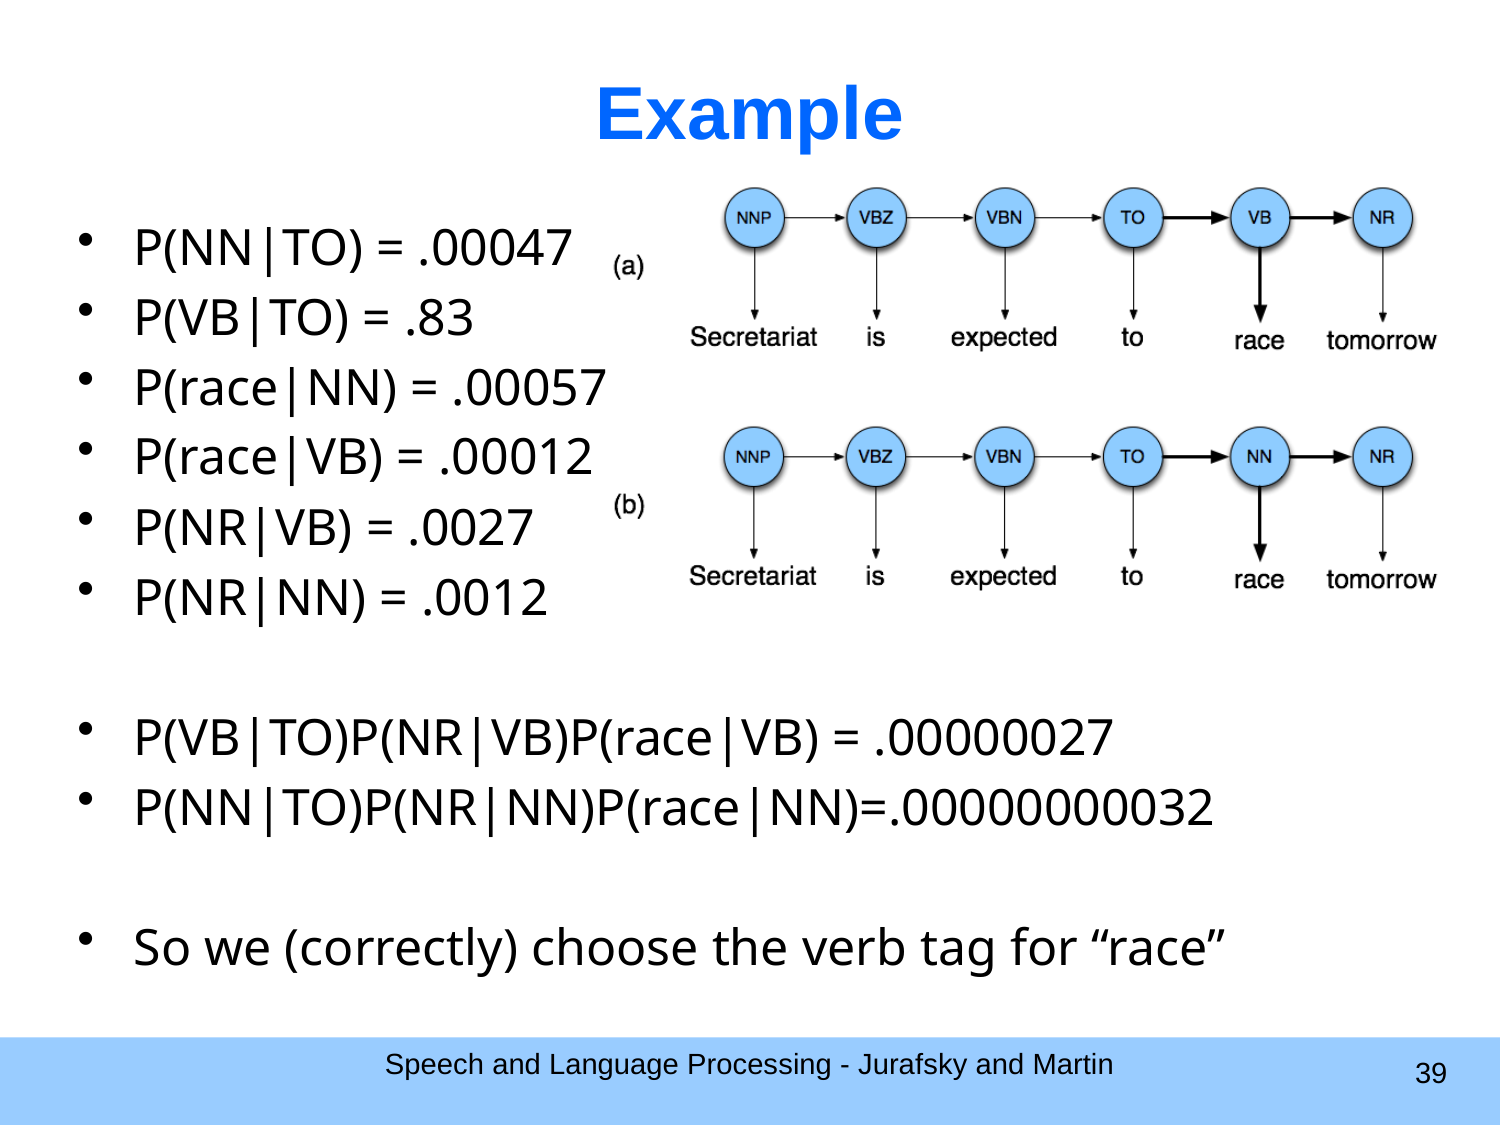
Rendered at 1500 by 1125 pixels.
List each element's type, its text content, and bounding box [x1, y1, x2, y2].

picture [606, 182, 1445, 358]
slide_number 39 [1112, 1046, 1463, 1125]
title Example [75, 16, 1425, 204]
footer Speech and Language Processing - Jurafsky and Martin [0, 1037, 1500, 1125]
picture [606, 419, 1445, 596]
list P(NN|TO) = .00047 P(VB|TO) = .83 P(race|NN) = .00057 P(race|VB) = .00012 P(NR|VB) = .0027 P(NR|NN) = .0012 P(VB|TO)P(NR|VB)P(race|VB) = .00000027 P(NN|TO)P(NR|NN)P(race|NN)=.00000000032 So we (correctly) choose the verb tag for “race” [62, 207, 1413, 933]
